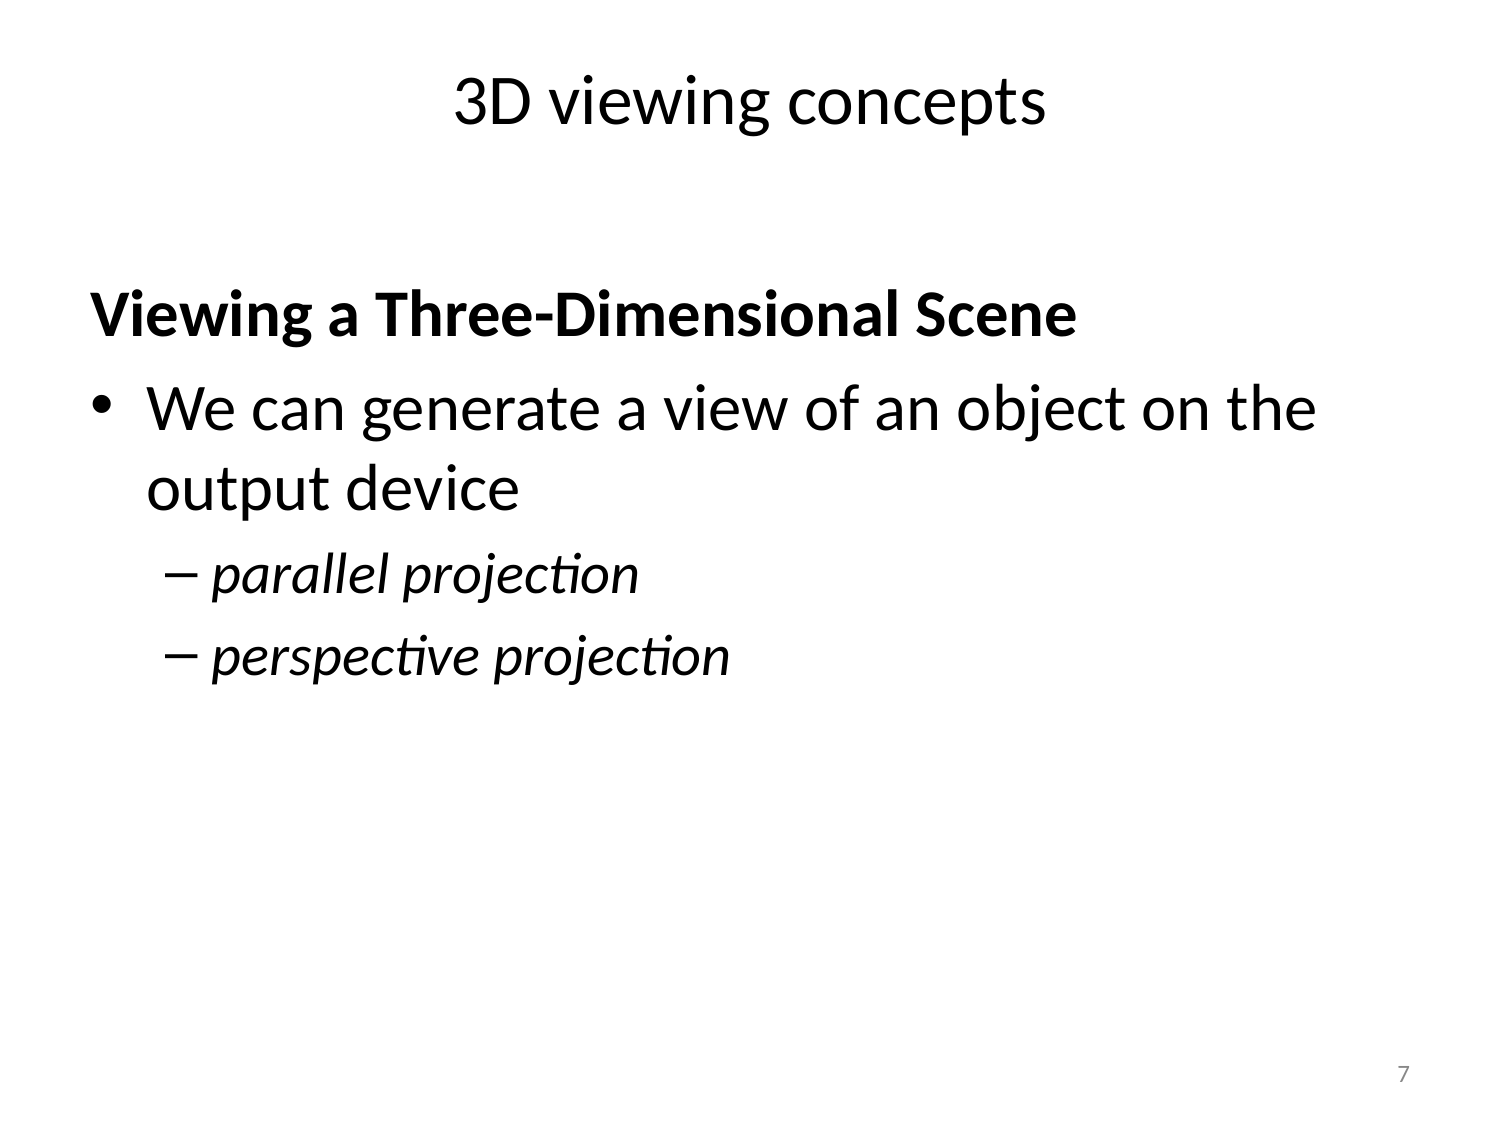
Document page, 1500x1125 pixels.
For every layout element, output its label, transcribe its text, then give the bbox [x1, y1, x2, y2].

slide_number 7 [1074, 1042, 1425, 1103]
list Viewing a Three-Dimensional Scene We can generate a view of an object on the output device parallel projection perspective projection [75, 262, 1500, 1005]
title 3D viewing concepts [75, 45, 1425, 233]
